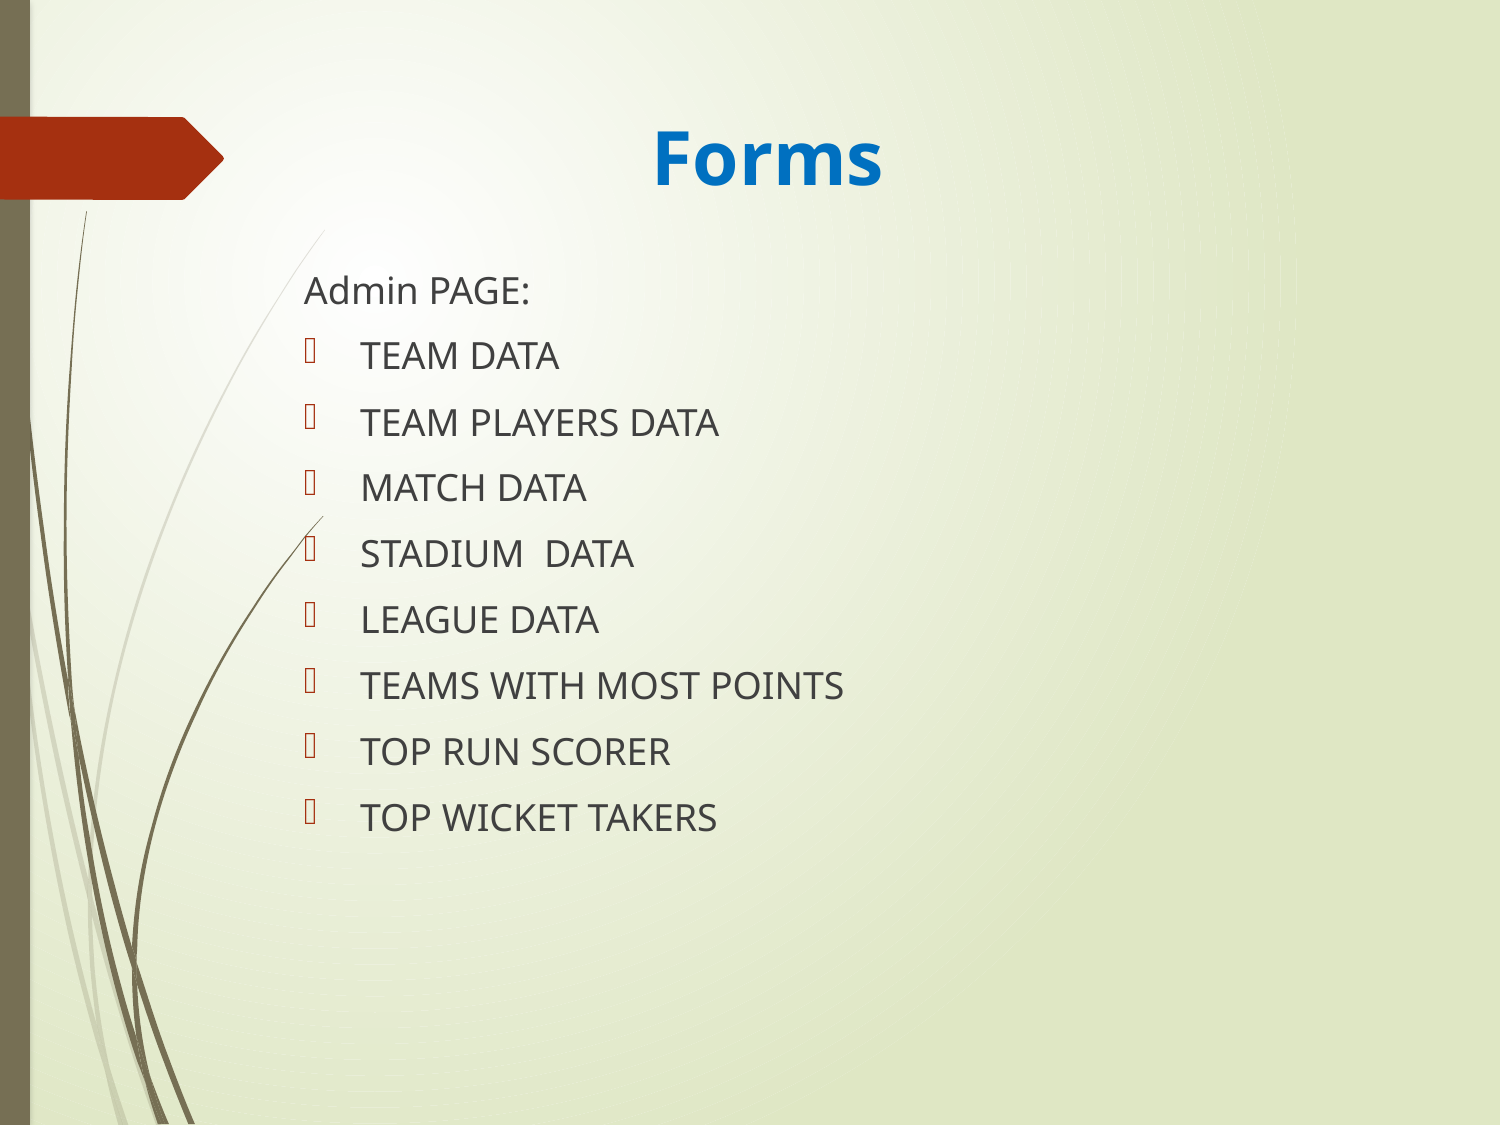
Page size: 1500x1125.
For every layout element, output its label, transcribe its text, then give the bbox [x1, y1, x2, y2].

title Forms [155, 102, 1400, 313]
list Admin PAGE: TEAM DATA TEAM PLAYERS DATA MATCH DATA STADIUM DATA LEAGUE DATA TEAMS WITH MOST POINTS TOP RUN SCORER TOP WICKET TAKERS [288, 259, 1400, 970]
